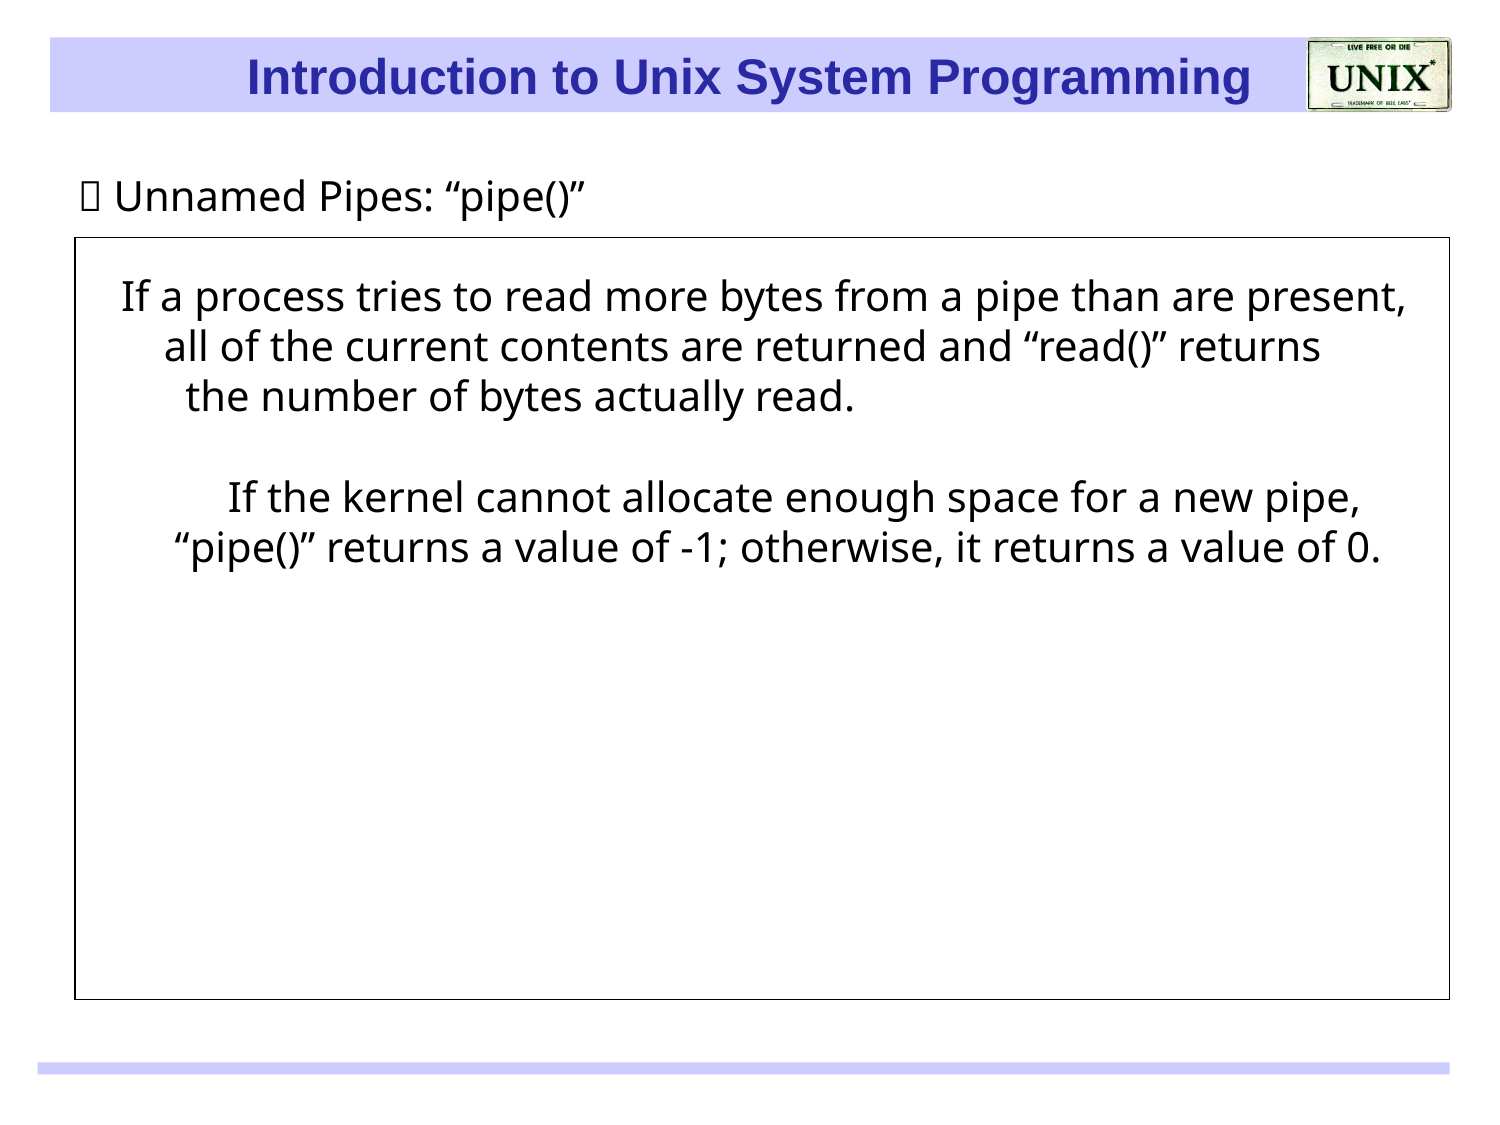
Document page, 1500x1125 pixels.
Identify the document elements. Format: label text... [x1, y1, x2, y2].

text_box  Unnamed Pipes: “pipe()” If a process tries to read more bytes from a pipe than are present, all of the current contents are returned and “read()” returns the number of bytes actually read. If the kernel cannot allocate enough space for a new pipe, “pipe()” returns a value of -1; otherwise, it returns a value of 0. [63, 162, 1426, 948]
text_box [74, 237, 1450, 1000]
picture [1306, 37, 1452, 112]
